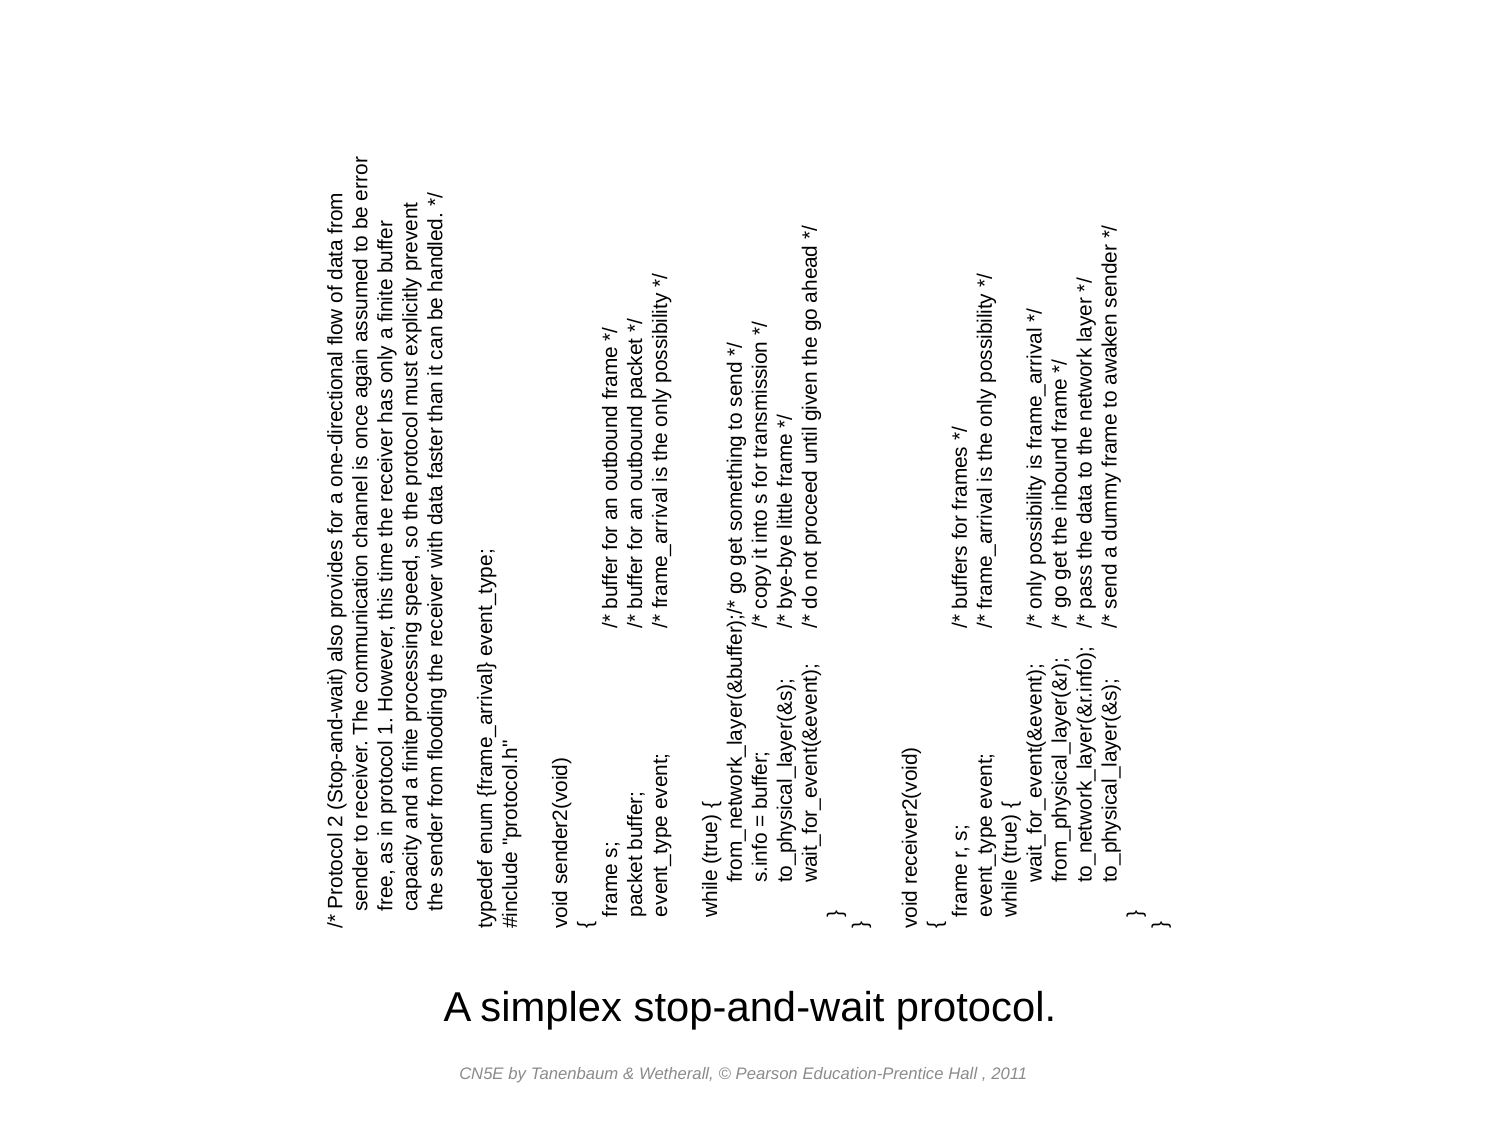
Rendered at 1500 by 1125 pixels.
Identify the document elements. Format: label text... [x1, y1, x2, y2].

text_box /* Protocol 2 (Stop-and-wait) also provides for a one-directional flow of data from sender to receiver. The communication channel is once again assumed to be error free, as in protocol 1. However, this time the receiver has only a finite buffer capacity and a finite processing speed, so the protocol must explicitly prevent the sender from flooding the receiver with data faster than it can be handled. */ typedef enum {frame_arrival} event_type; #include "protocol.h" void sender2(void) { frame s; /* buffer for an outbound frame */ packet buffer; /* buffer for an outbound packet */ event_type event; /* frame_arrival is the only possibility */ while (true) { from_network_layer(&buffer);/* go get something to send */ s.info = buffer; /* copy it into s for transmission */ to_physical_layer(&s); /* bye-bye little frame */ wait_for_event(&event); /* do not proceed until given the go ahead */ } } void receiver2(void) { frame r, s; /* buffers for frames */ event_type event; /* frame_arrival is the only possibility */ while (true) { wait_for_event(&event); /* only possibility is frame_arrival */ from_physical_layer(&r); /* go get the inbound frame */ to_network_layer(&r.info); /* pass the data to the network layer */ to_physical_layer(&s); /* send a dummy frame to awaken sender */ } } [313, 141, 1179, 944]
text_box A simplex stop-and-wait protocol. [99, 971, 1400, 1037]
footer CN5E by Tanenbaum & Wetherall, © Pearson Education-Prentice Hall , 2011 [300, 1042, 1188, 1103]
